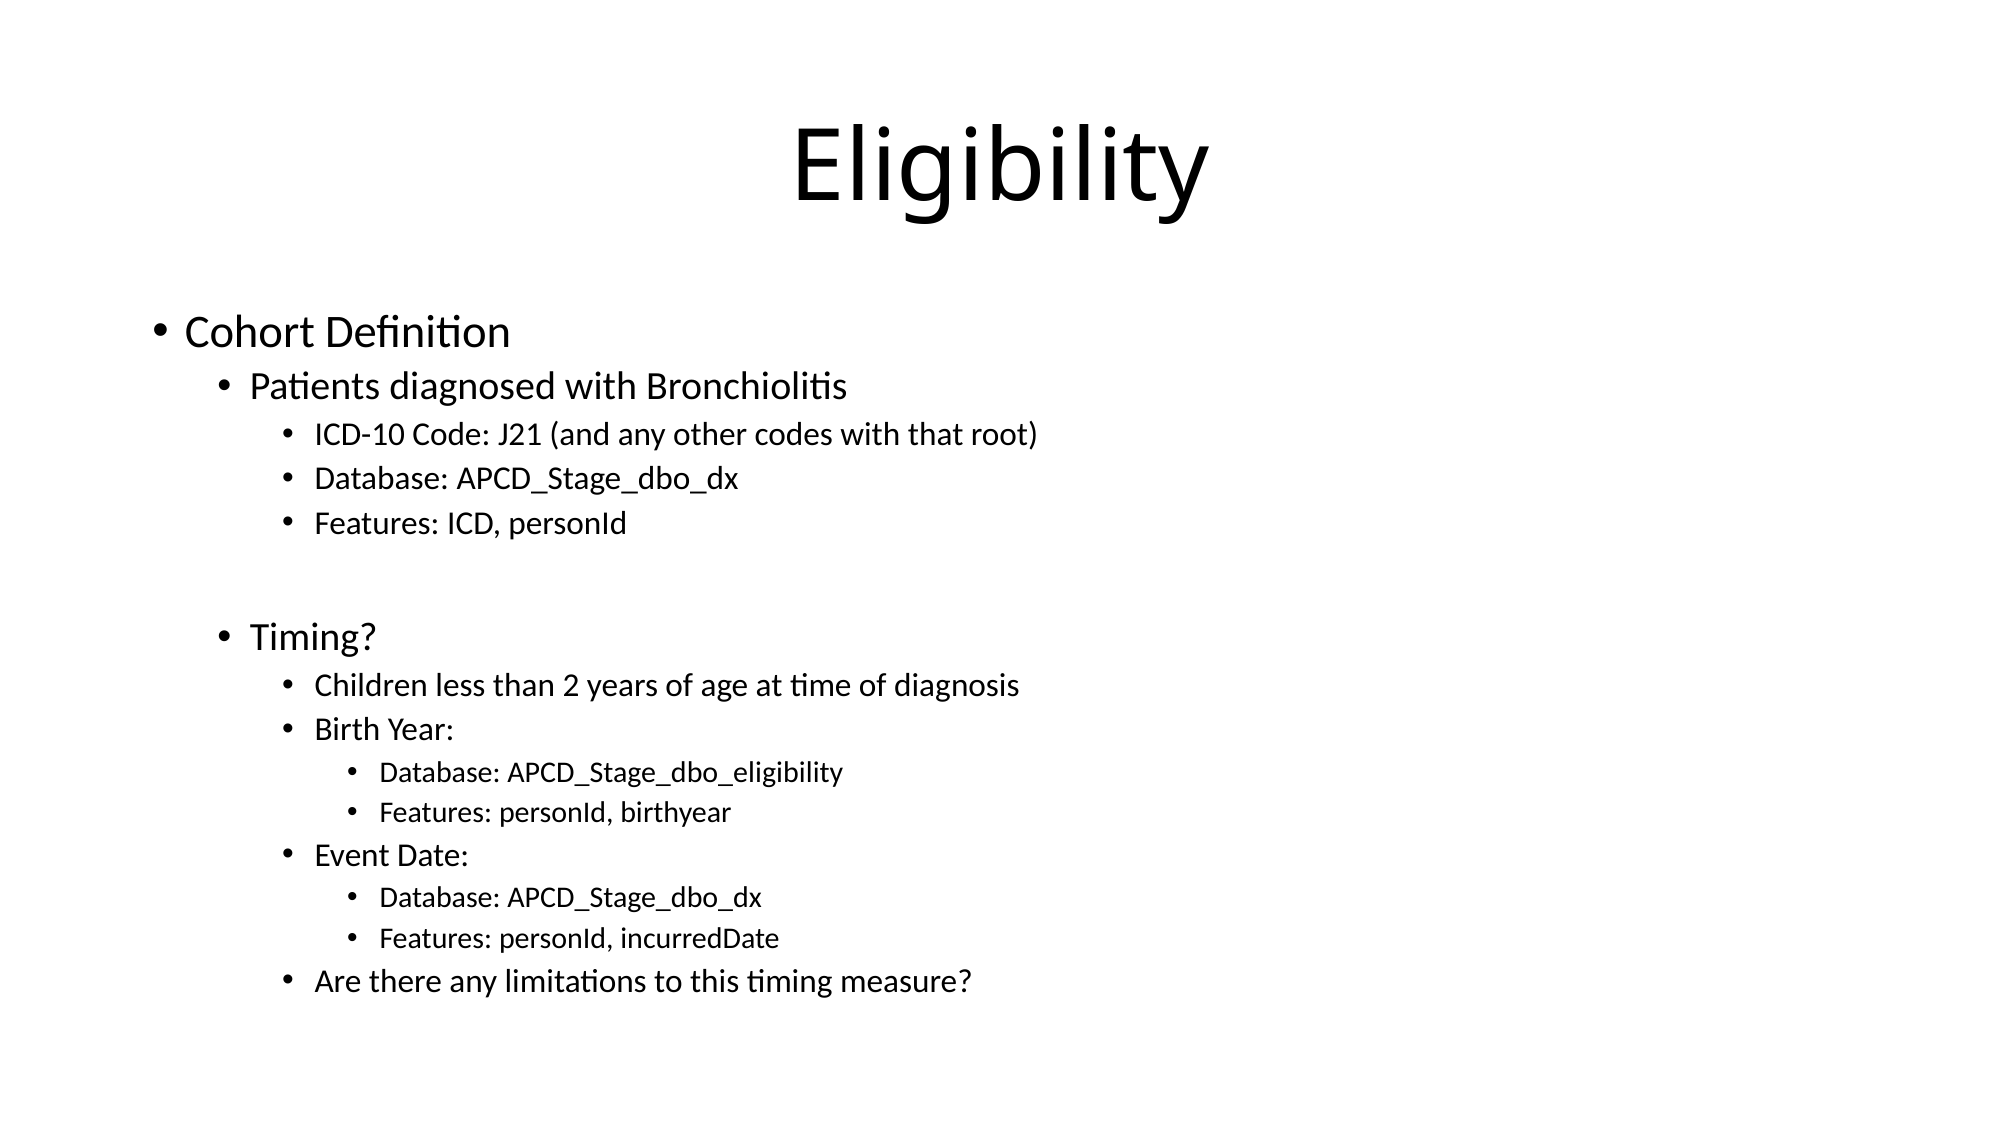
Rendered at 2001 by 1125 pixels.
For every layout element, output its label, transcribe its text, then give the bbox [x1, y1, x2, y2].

title Eligibility [137, 59, 1863, 278]
list Cohort Definition Patients diagnosed with Bronchiolitis ICD-10 Code: J21 (and any other codes with that root) Database: APCD_Stage_dbo_dx Features: ICD, personId Timing? Children less than 2 years of age at time of diagnosis Birth Year: Database: APCD_Stage_dbo_eligibility Features: personId, birthyear Event Date: Database: APCD_Stage_dbo_dx Features: personId, incurredDate Are there any limitations to this timing measure? [137, 299, 1863, 1014]
